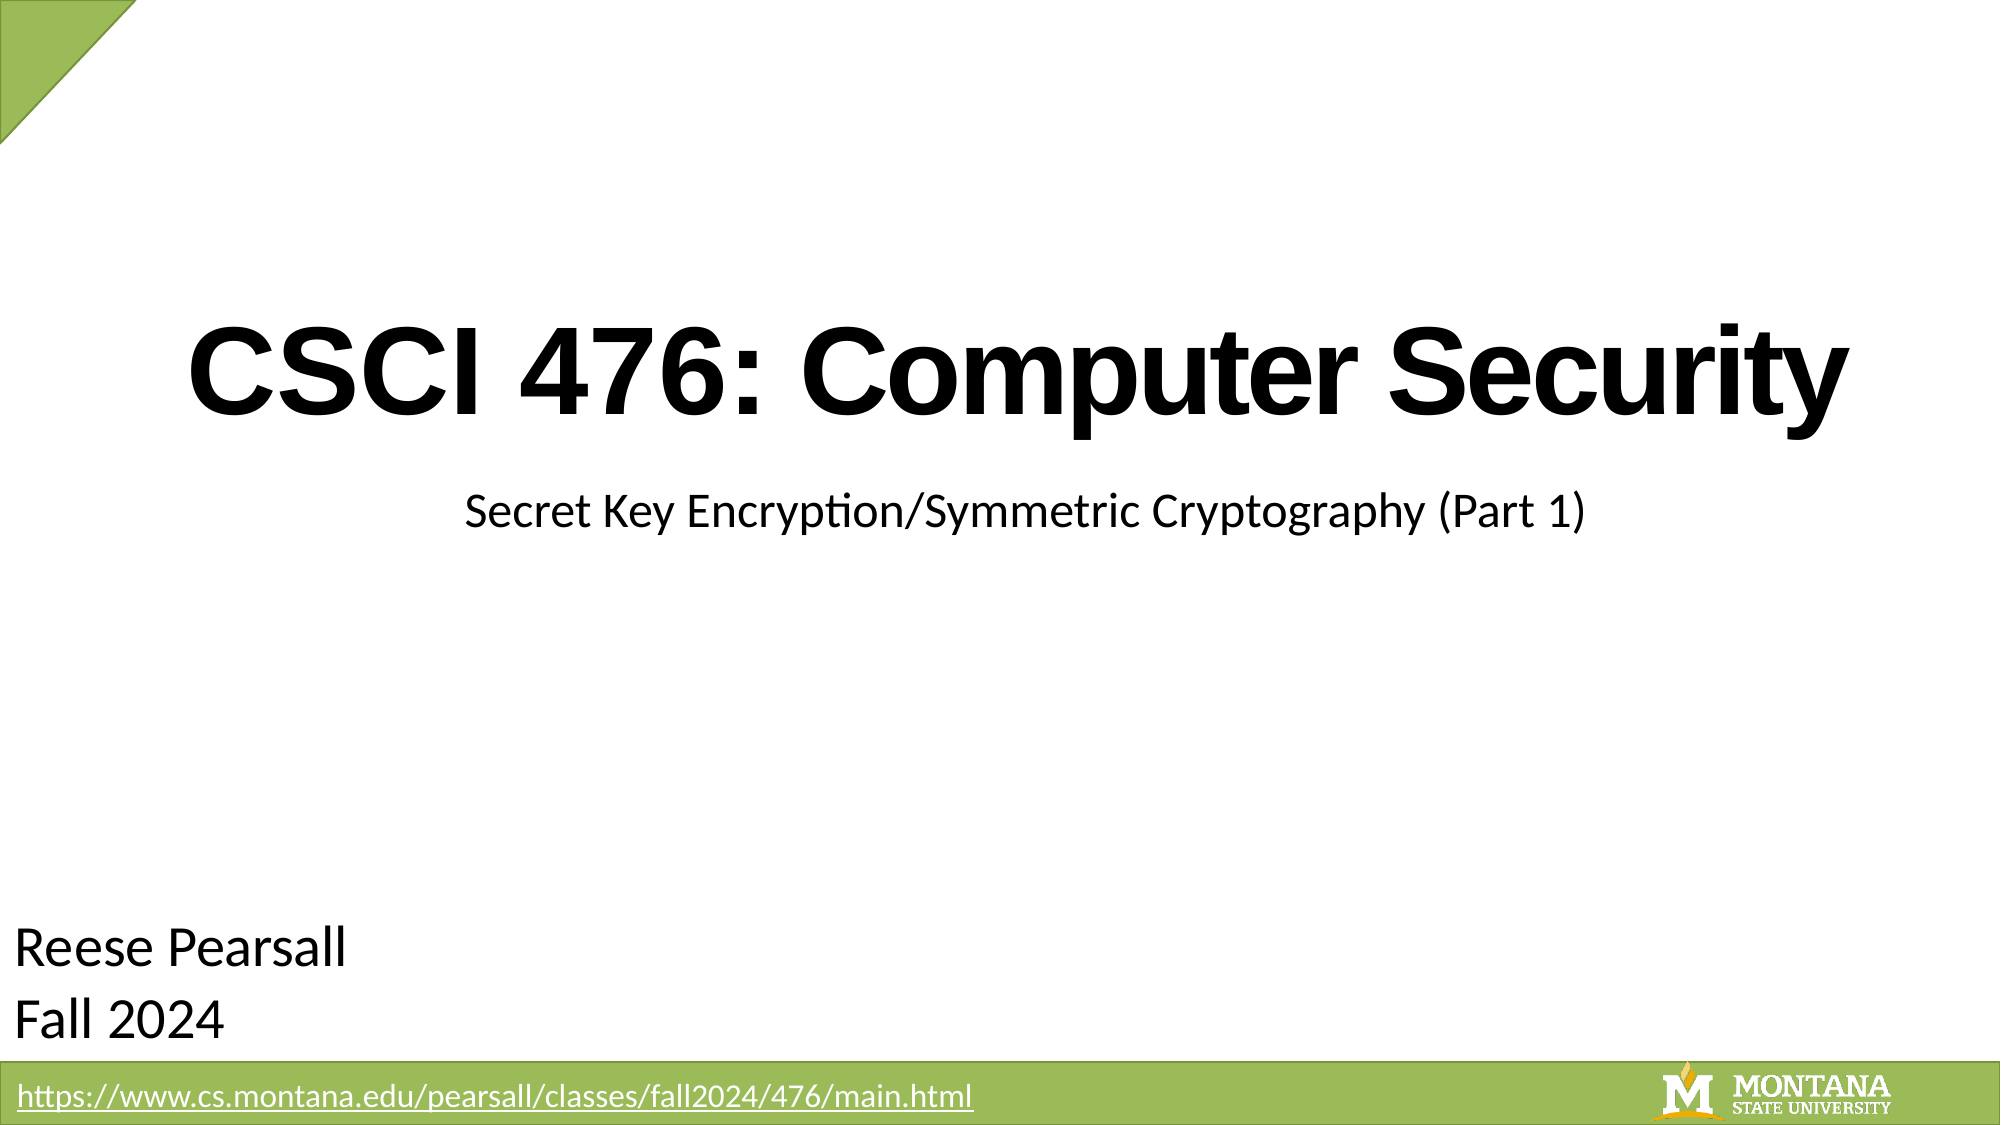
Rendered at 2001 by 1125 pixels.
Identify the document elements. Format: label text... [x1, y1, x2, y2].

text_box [1892, 1060, 2000, 1125]
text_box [0, 0, 137, 145]
text_box Secret Key Encryption/Symmetric Cryptography (Part 1) [462, 474, 1613, 537]
title CSCI 476: Computer Security [123, 287, 1911, 478]
text_box Reese Pearsall Fall 2024 [12, 905, 1914, 1051]
picture [1649, 1060, 1892, 1122]
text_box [0, 1060, 1647, 1125]
